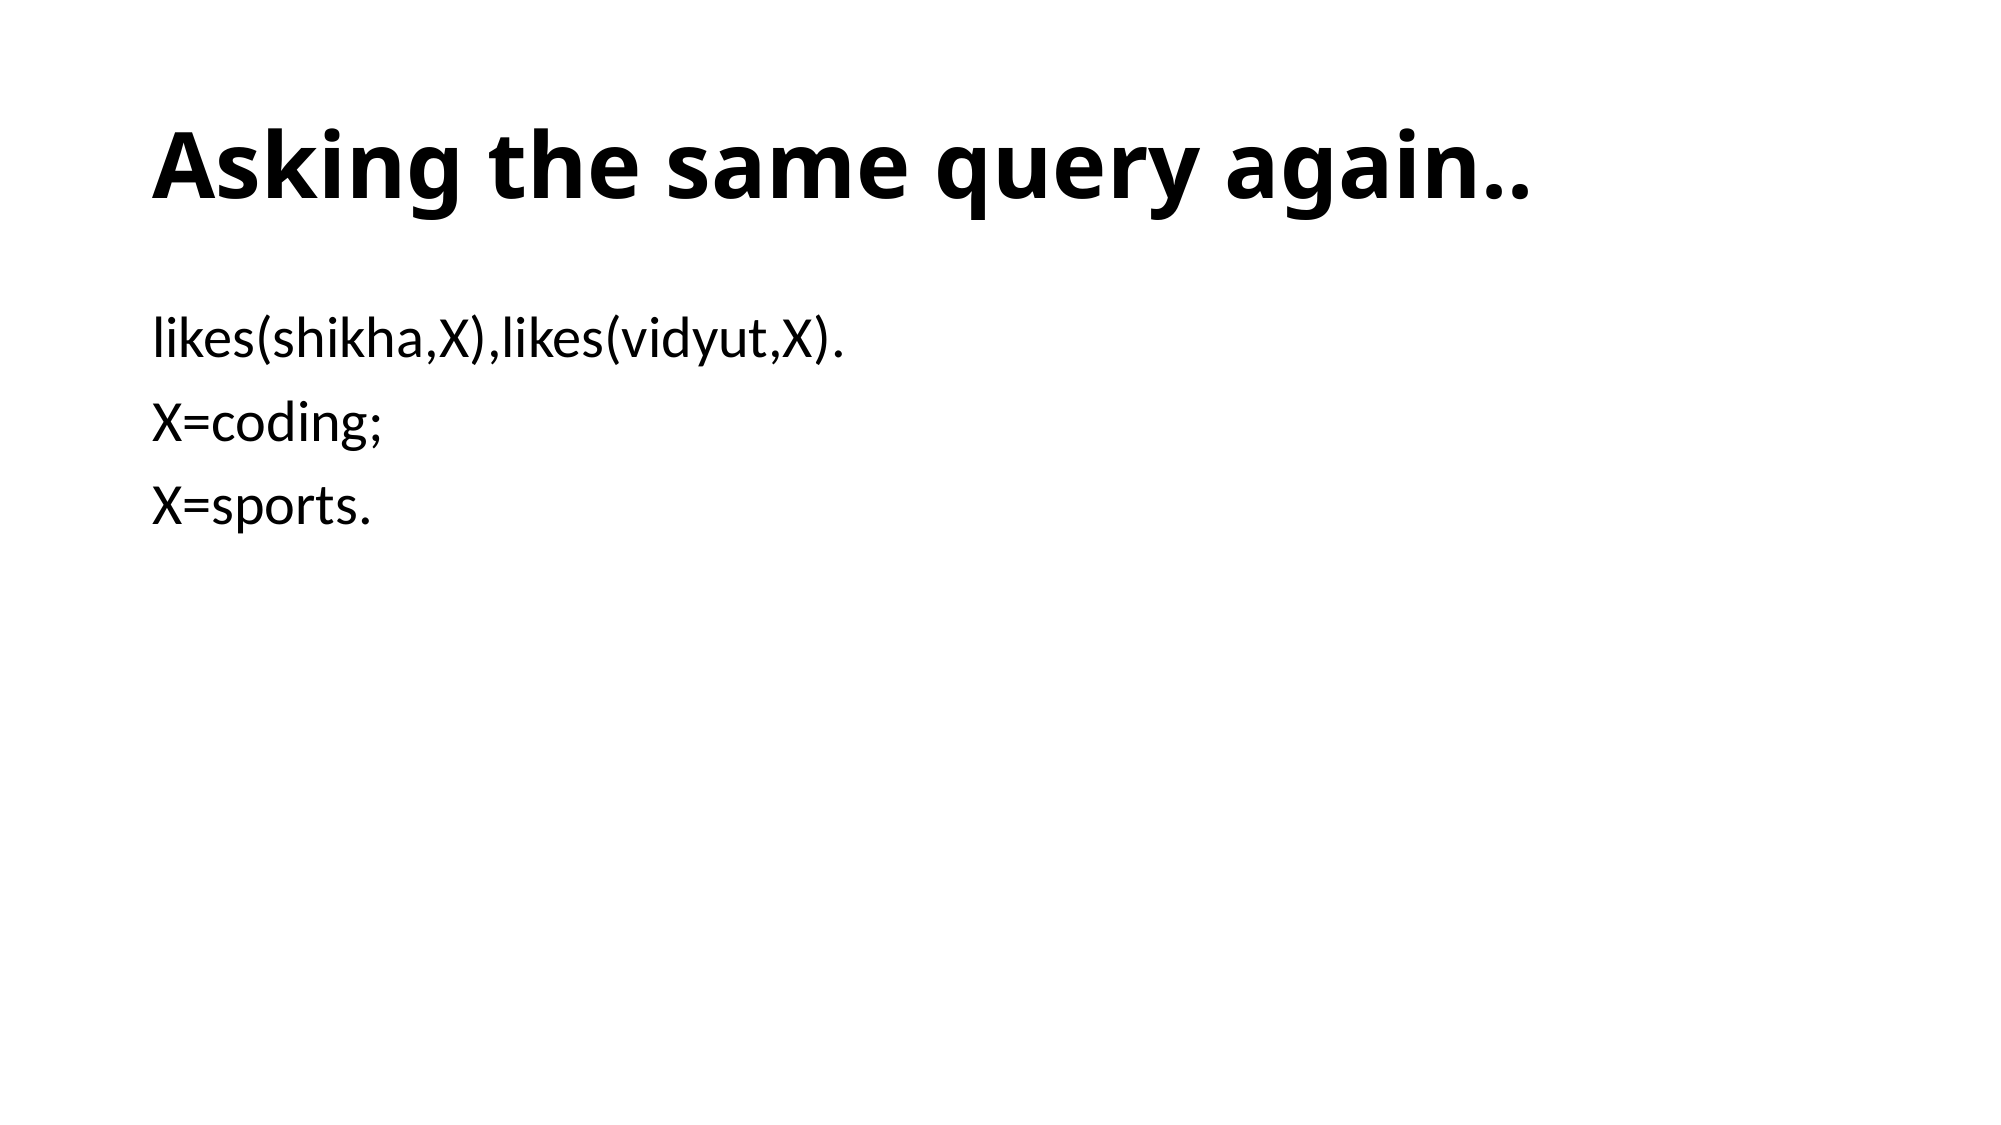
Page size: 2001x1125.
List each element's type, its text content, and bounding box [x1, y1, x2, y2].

list likes(shikha,X),likes(vidyut,X). X=coding; X=sports. [137, 299, 1863, 1014]
title Asking the same query again.. [137, 59, 1863, 278]
